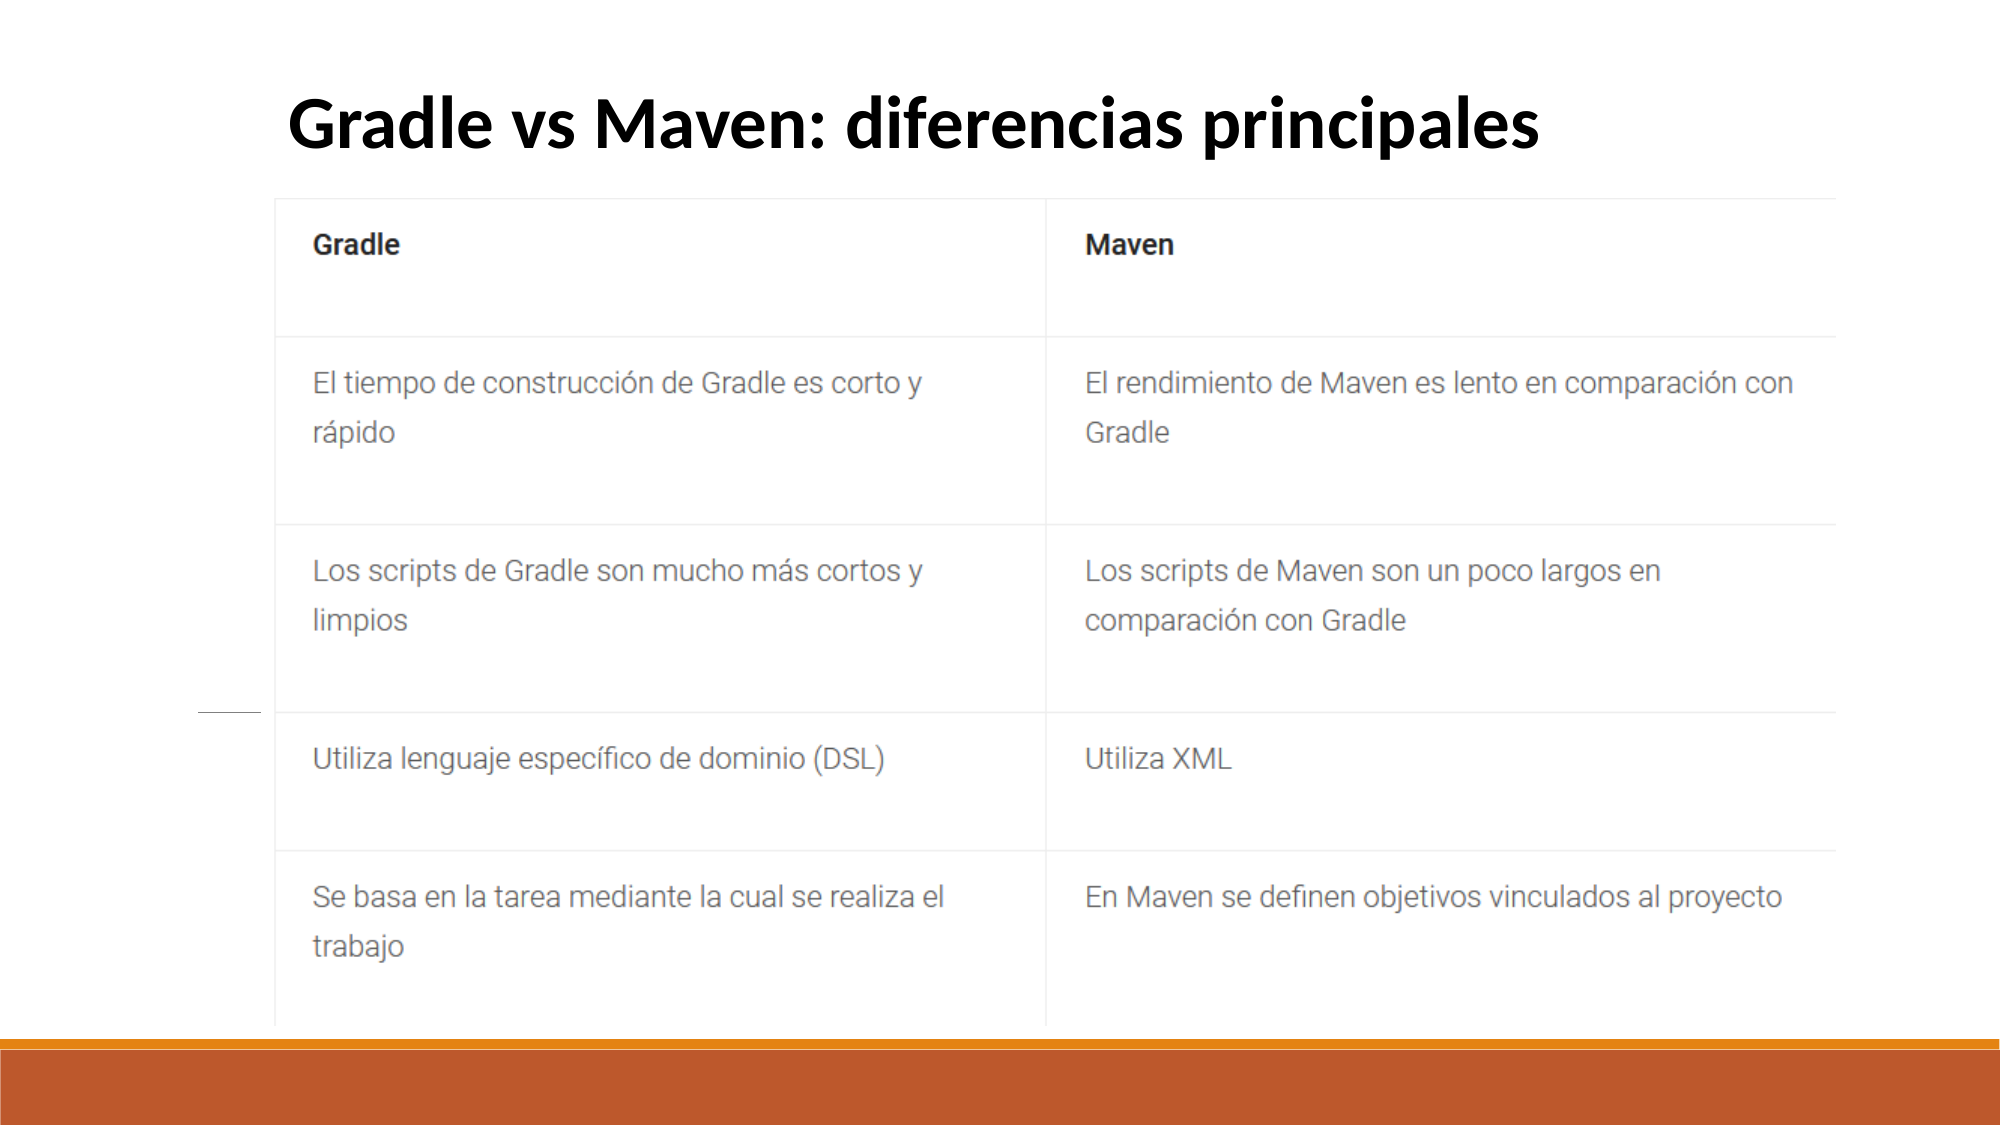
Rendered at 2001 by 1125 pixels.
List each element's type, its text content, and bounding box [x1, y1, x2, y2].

picture [261, 197, 1837, 1027]
text_box Gradle vs Maven: diferencias principales [273, 65, 1687, 171]
